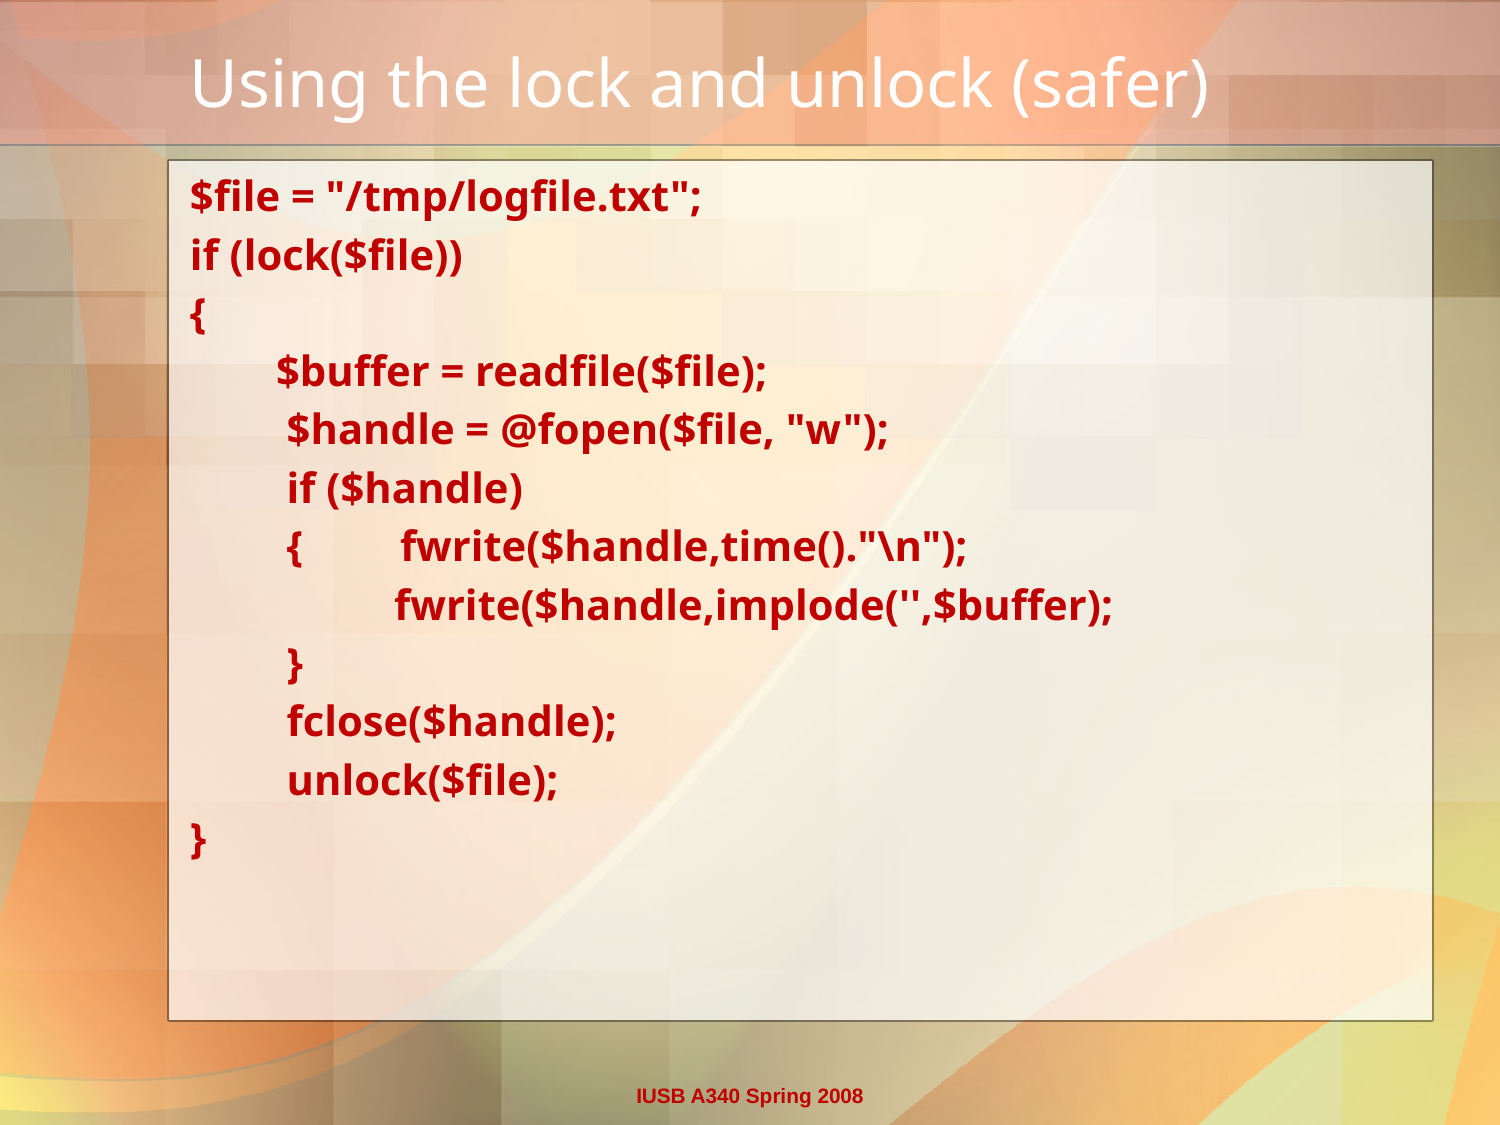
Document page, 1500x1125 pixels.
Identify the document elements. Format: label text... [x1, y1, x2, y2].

title Using the lock and unlock (safer) [174, 24, 1351, 138]
picture [0, 0, 1500, 1125]
footer IUSB A340 Spring 2008 [512, 1074, 988, 1103]
list $file = "/tmp/logfile.txt"; if (lock($file)) { $buffer = readfile($file); $handle = @fopen($file, "w"); if ($handle) { fwrite($handle,time()."\n"); fwrite($handle,implode('',$buffer); } fclose($handle); unlock($file); } [174, 162, 1438, 1026]
